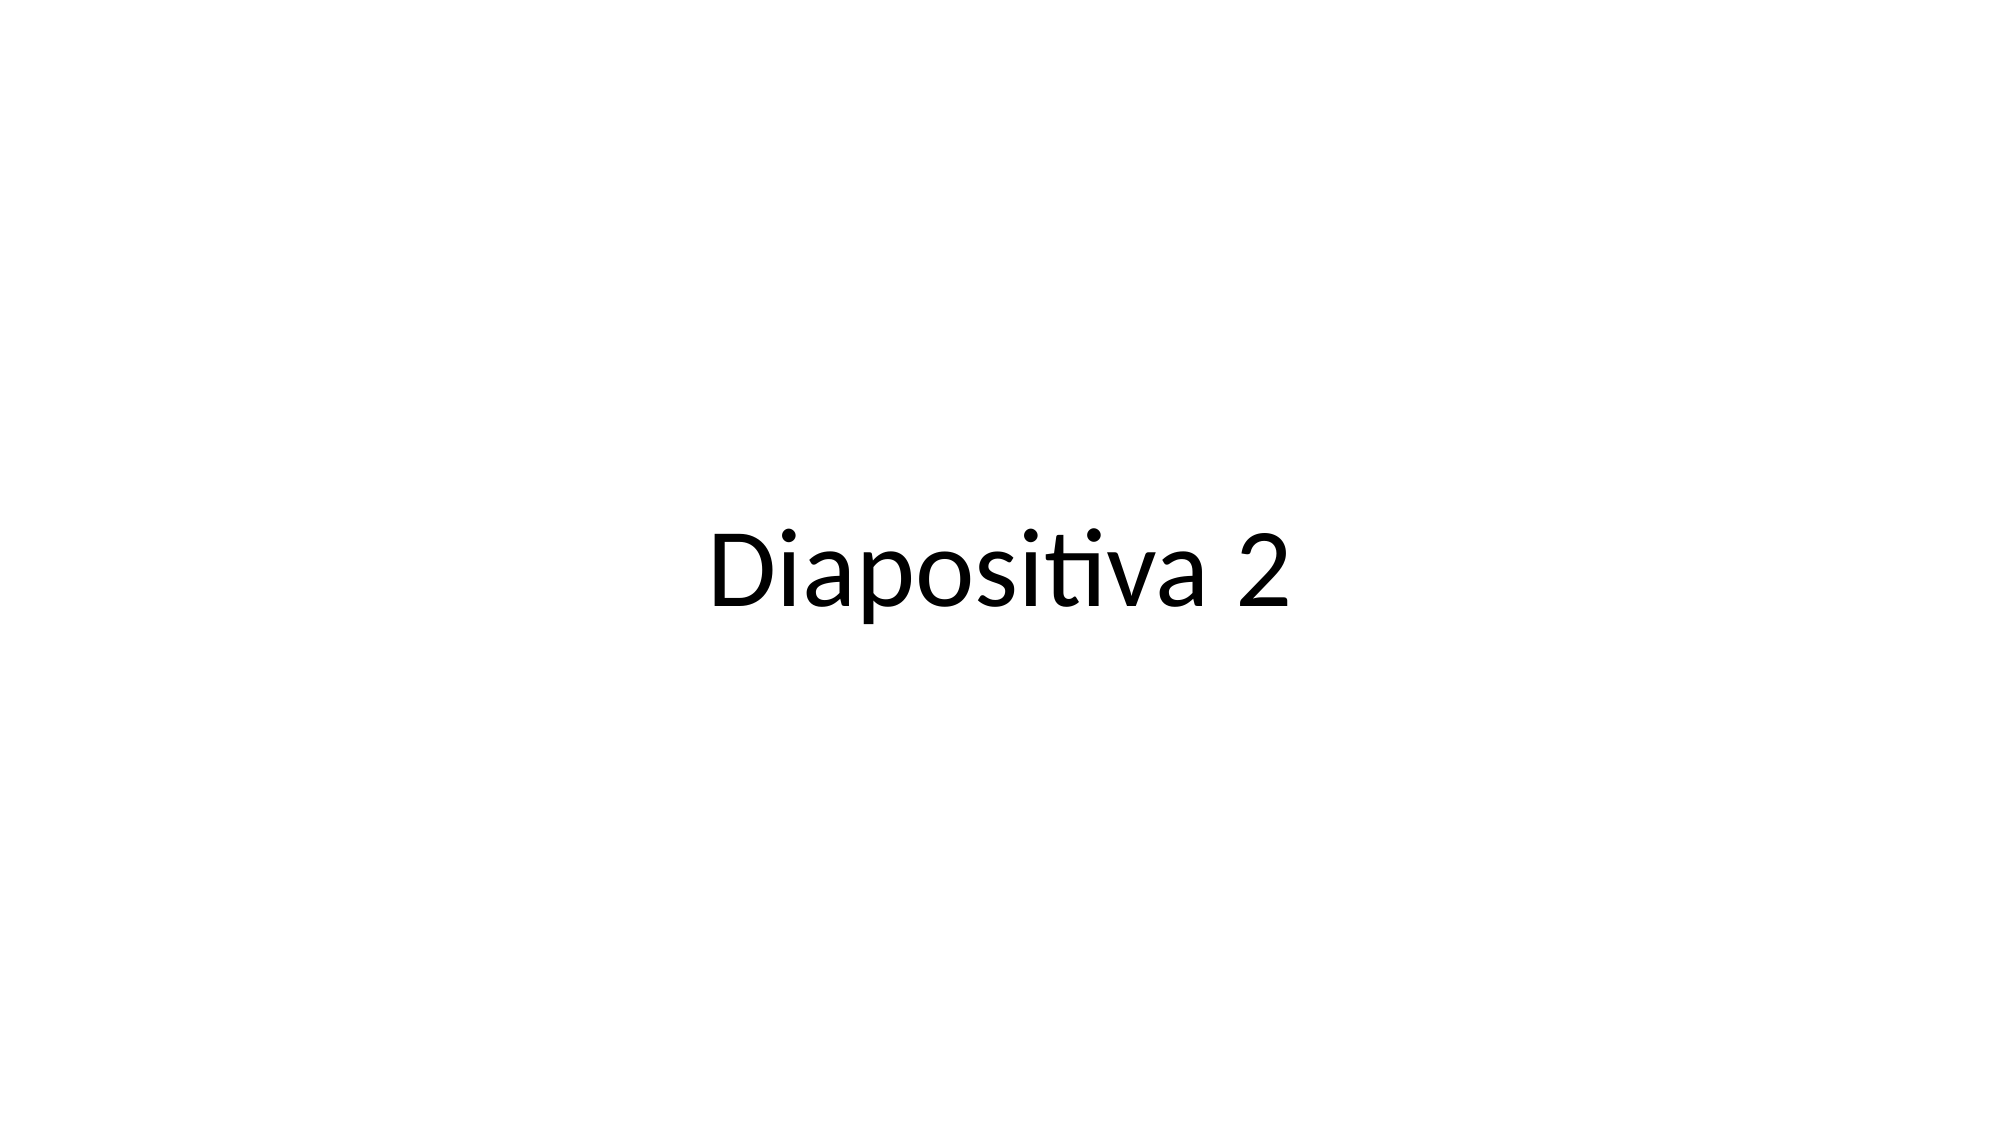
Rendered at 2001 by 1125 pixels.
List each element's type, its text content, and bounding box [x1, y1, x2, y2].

text_box Diapositiva 2 [439, 486, 1561, 637]
